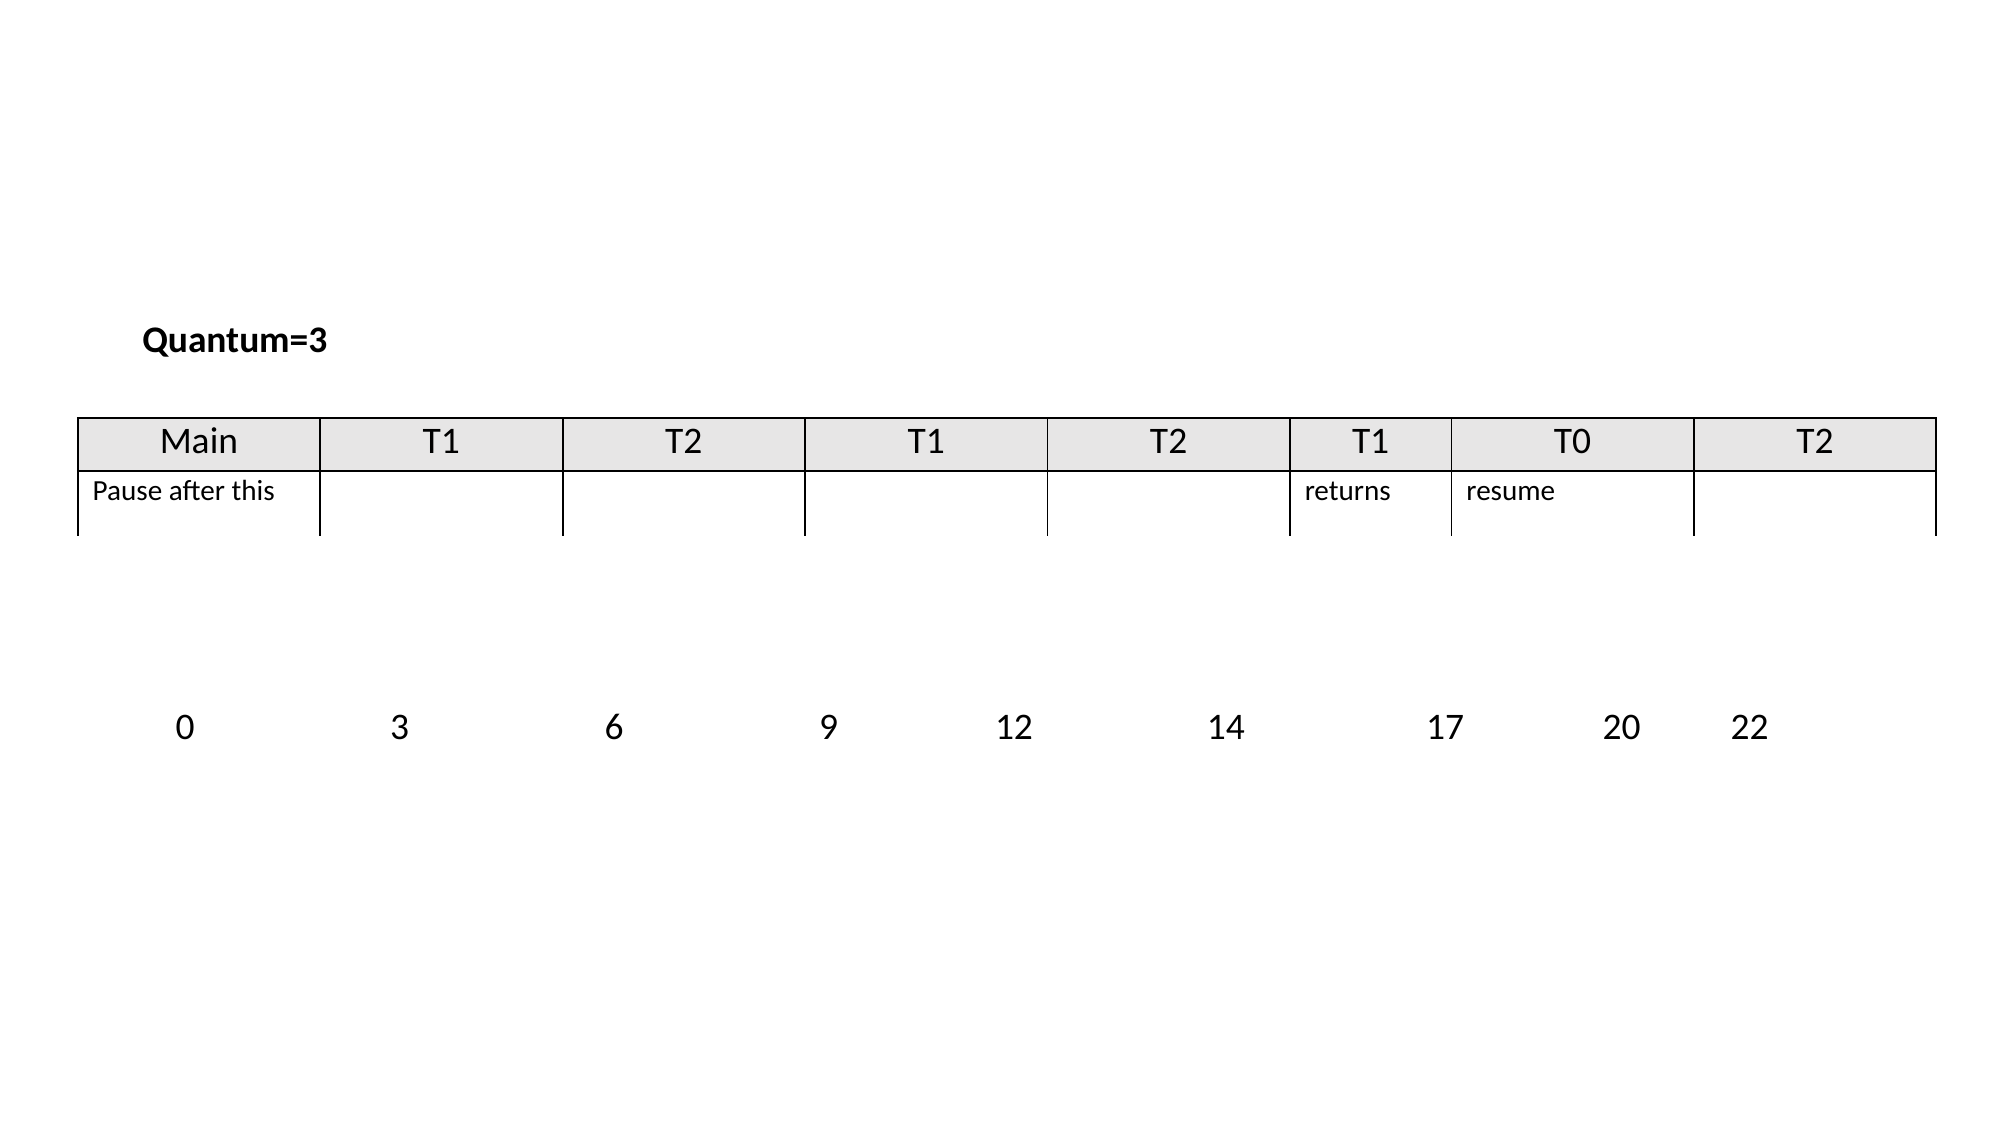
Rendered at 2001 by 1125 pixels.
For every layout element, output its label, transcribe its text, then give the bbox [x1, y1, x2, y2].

table_header T1 [321, 419, 562, 470]
table_header 14 [1092, 704, 1359, 784]
table_cell [564, 472, 804, 536]
table_cell resume [1452, 472, 1693, 536]
table_cell [1048, 472, 1289, 536]
table_cell returns [1291, 472, 1451, 536]
table_header T1 [806, 419, 1047, 470]
table_header 9 [721, 704, 936, 784]
table_header T2 [1048, 419, 1289, 470]
table_header Main [79, 419, 319, 470]
table_header 3 [292, 704, 507, 784]
text_box Quantum=3 [127, 308, 430, 368]
table_header 12 [936, 704, 1092, 784]
table_header T2 [564, 419, 804, 470]
table_cell [1695, 472, 1935, 536]
table_header T1 [1291, 419, 1451, 470]
table_header 20 [1531, 704, 1712, 784]
table_header 6 [507, 704, 721, 784]
table_cell [806, 472, 1047, 536]
table_cell Pause after this [79, 472, 319, 536]
table_header T0 [1452, 419, 1693, 470]
table_header 22 [1712, 704, 1787, 784]
table_header 17 [1359, 704, 1531, 784]
table_cell [321, 472, 562, 536]
table_header T2 [1695, 419, 1935, 470]
table_header 0 [78, 704, 292, 784]
